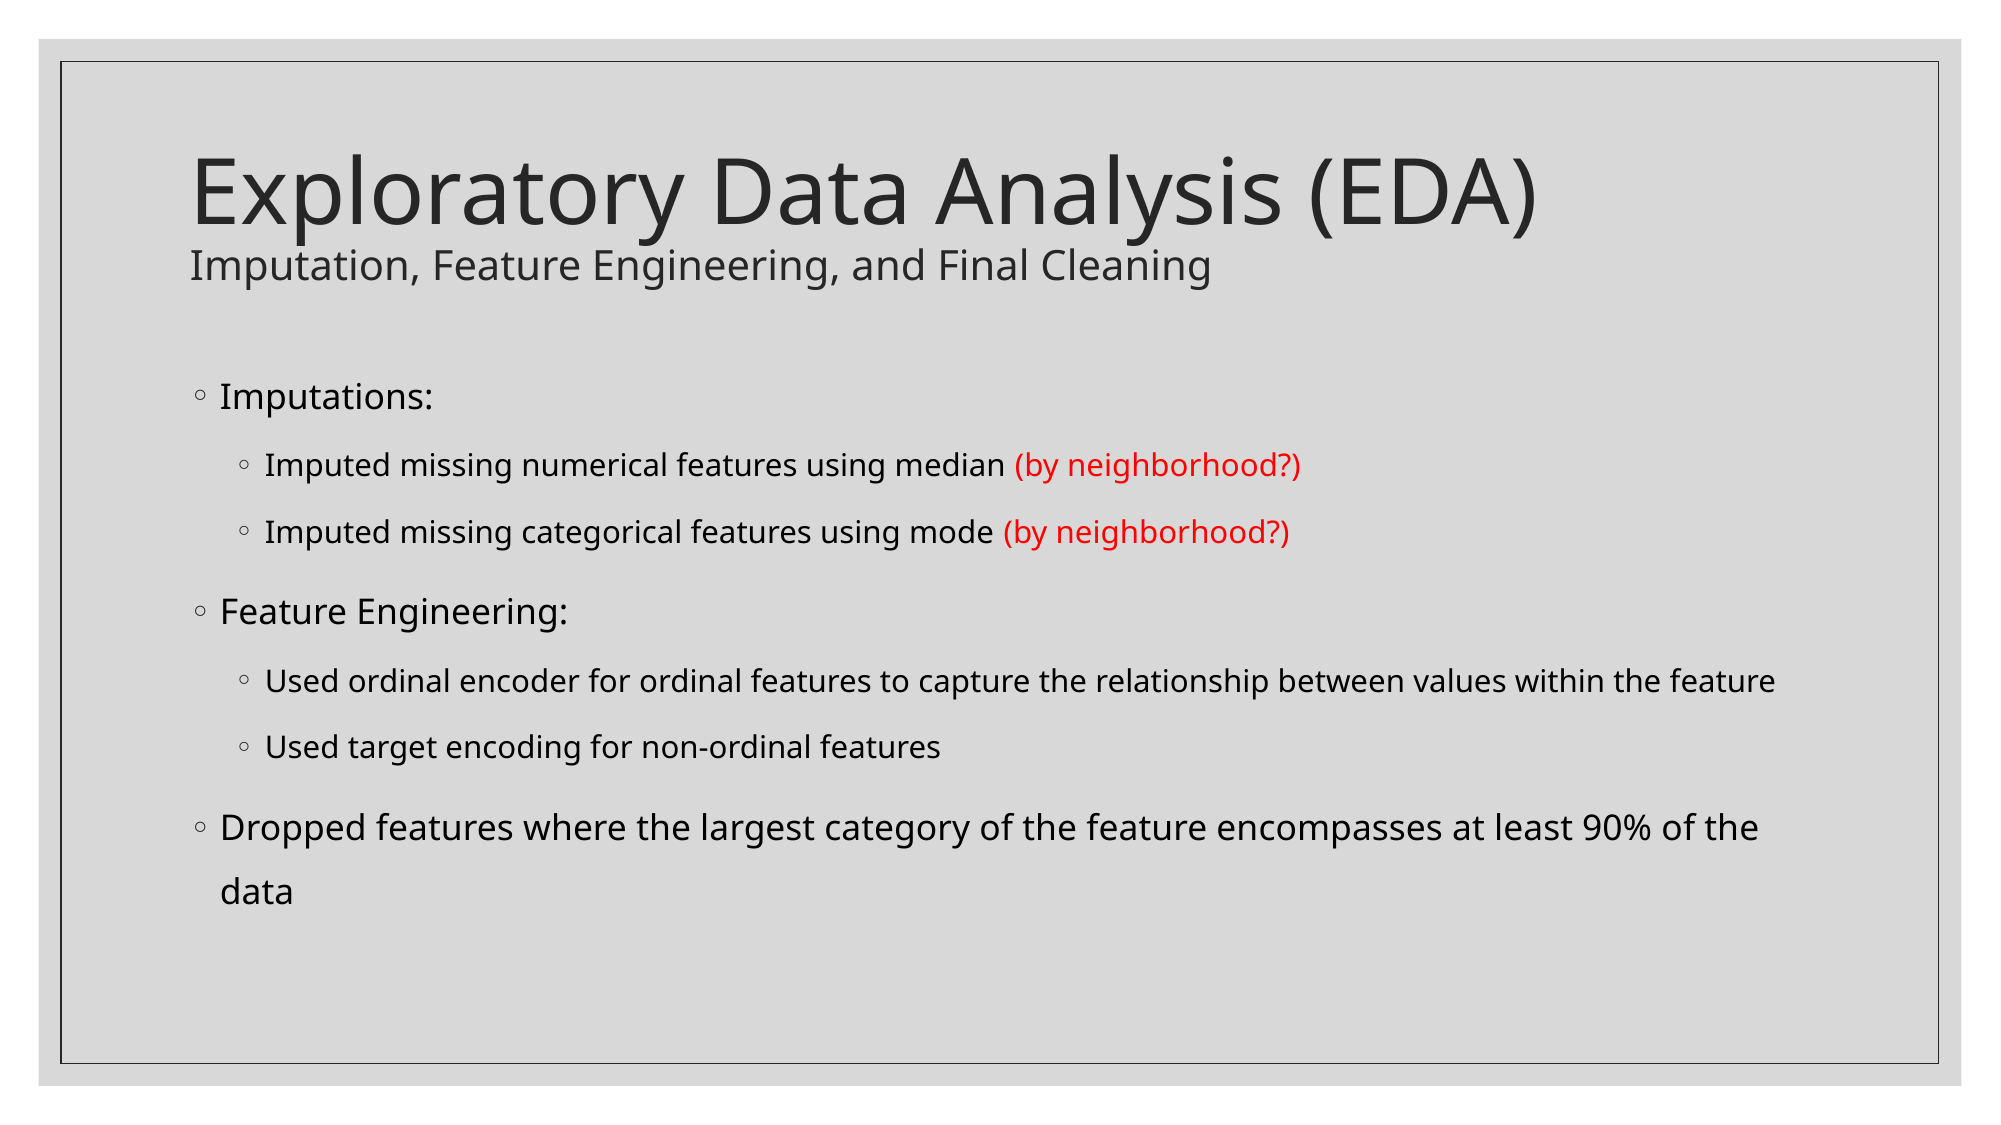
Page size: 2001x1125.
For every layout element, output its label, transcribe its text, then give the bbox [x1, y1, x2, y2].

title Exploratory Data Analysis (EDA) Imputation, Feature Engineering, and Final Cleaning [174, 105, 1825, 331]
list Imputations: Imputed missing numerical features using median (by neighborhood?) Imputed missing categorical features using mode (by neighborhood?) Feature Engineering: Used ordinal encoder for ordinal features to capture the relationship between values within the feature Used target encoding for non-ordinal features Dropped features where the largest category of the feature encompasses at least 90% of the data [174, 345, 1825, 977]
